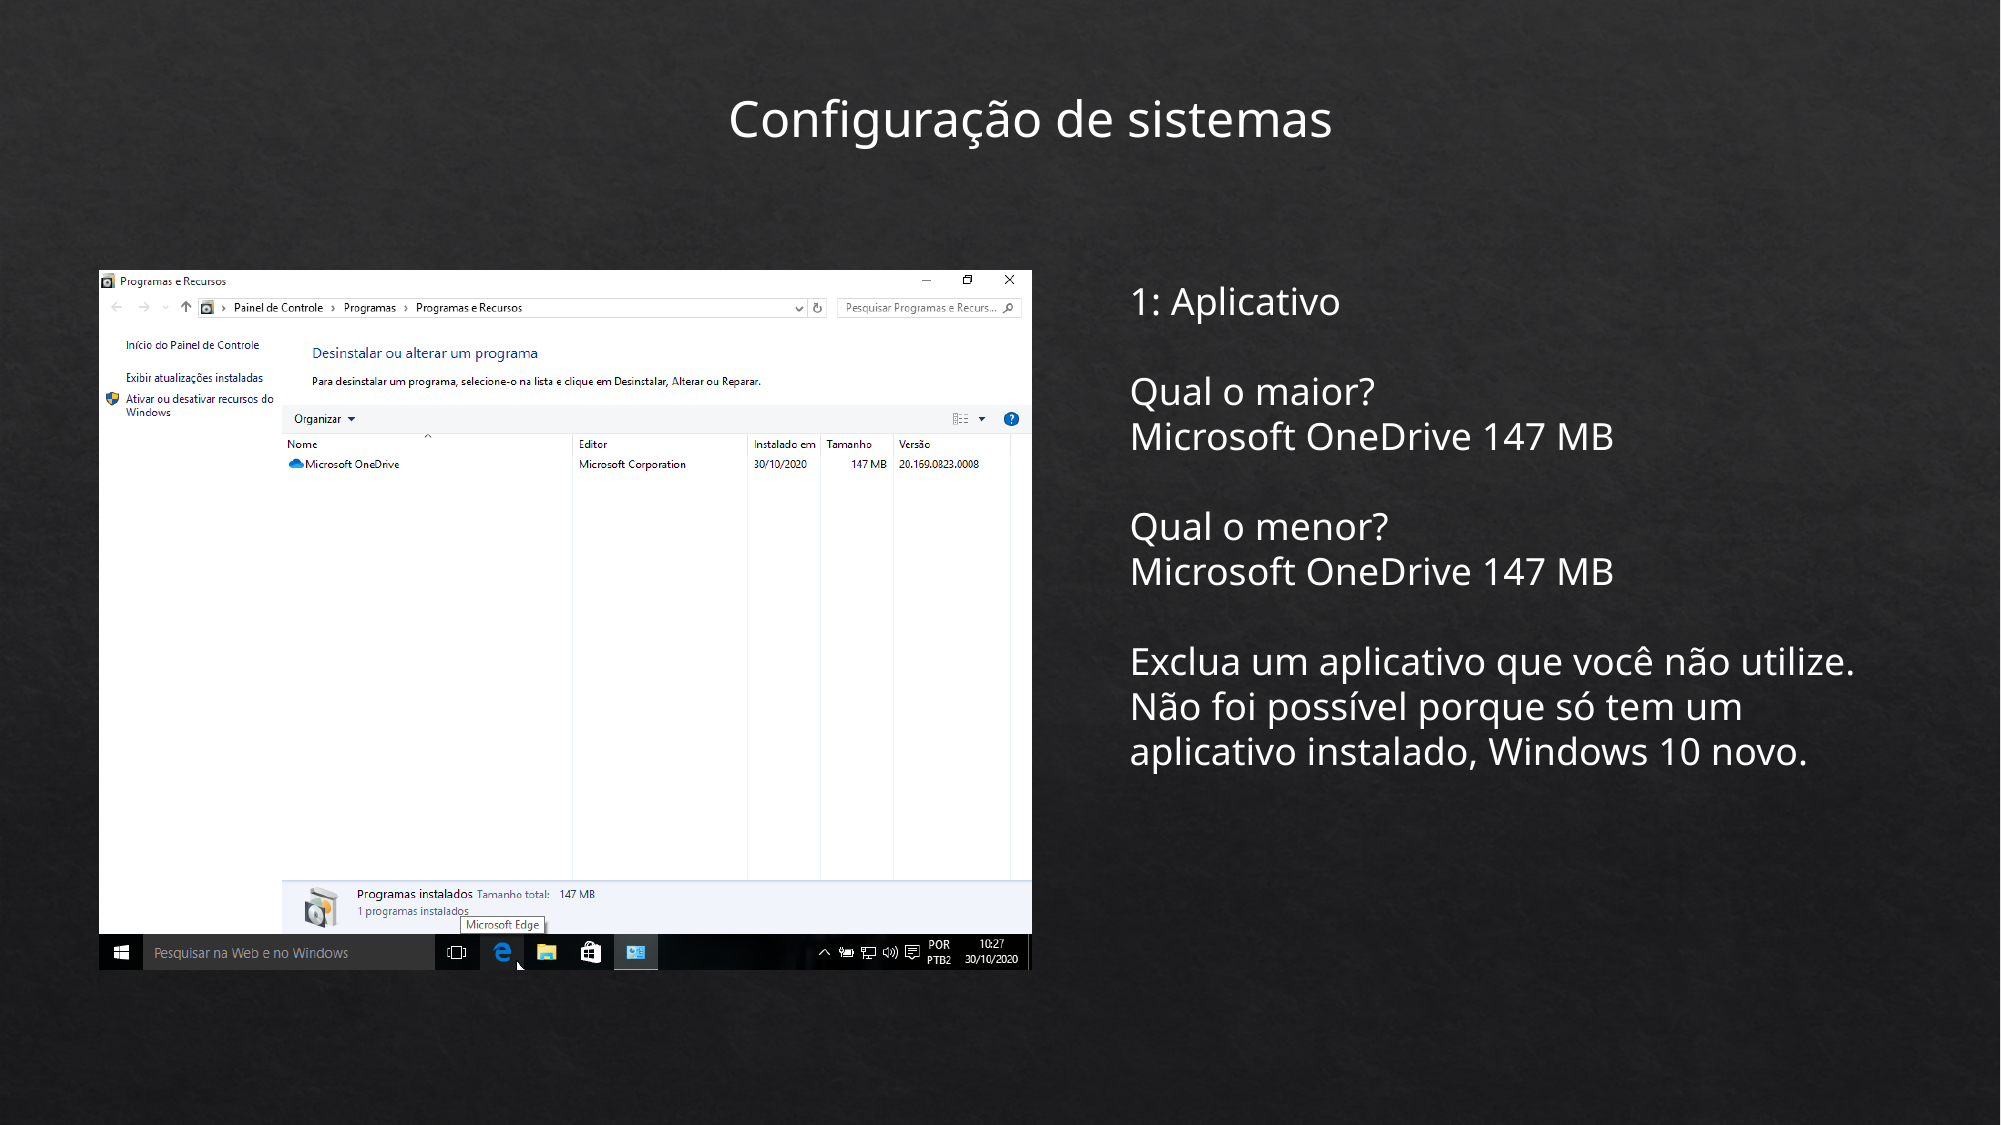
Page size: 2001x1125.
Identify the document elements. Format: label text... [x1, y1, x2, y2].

text_box Configuração de sistemas [422, 80, 1641, 156]
text_box 1: Aplicativo Qual o maior? Microsoft OneDrive 147 MB Qual o menor? Microsoft OneDrive 147 MB Exclua um aplicativo que você não utilize. Não foi possível porque só tem um aplicativo instalado, Windows 10 novo. [1114, 270, 1921, 781]
picture [99, 270, 1032, 970]
